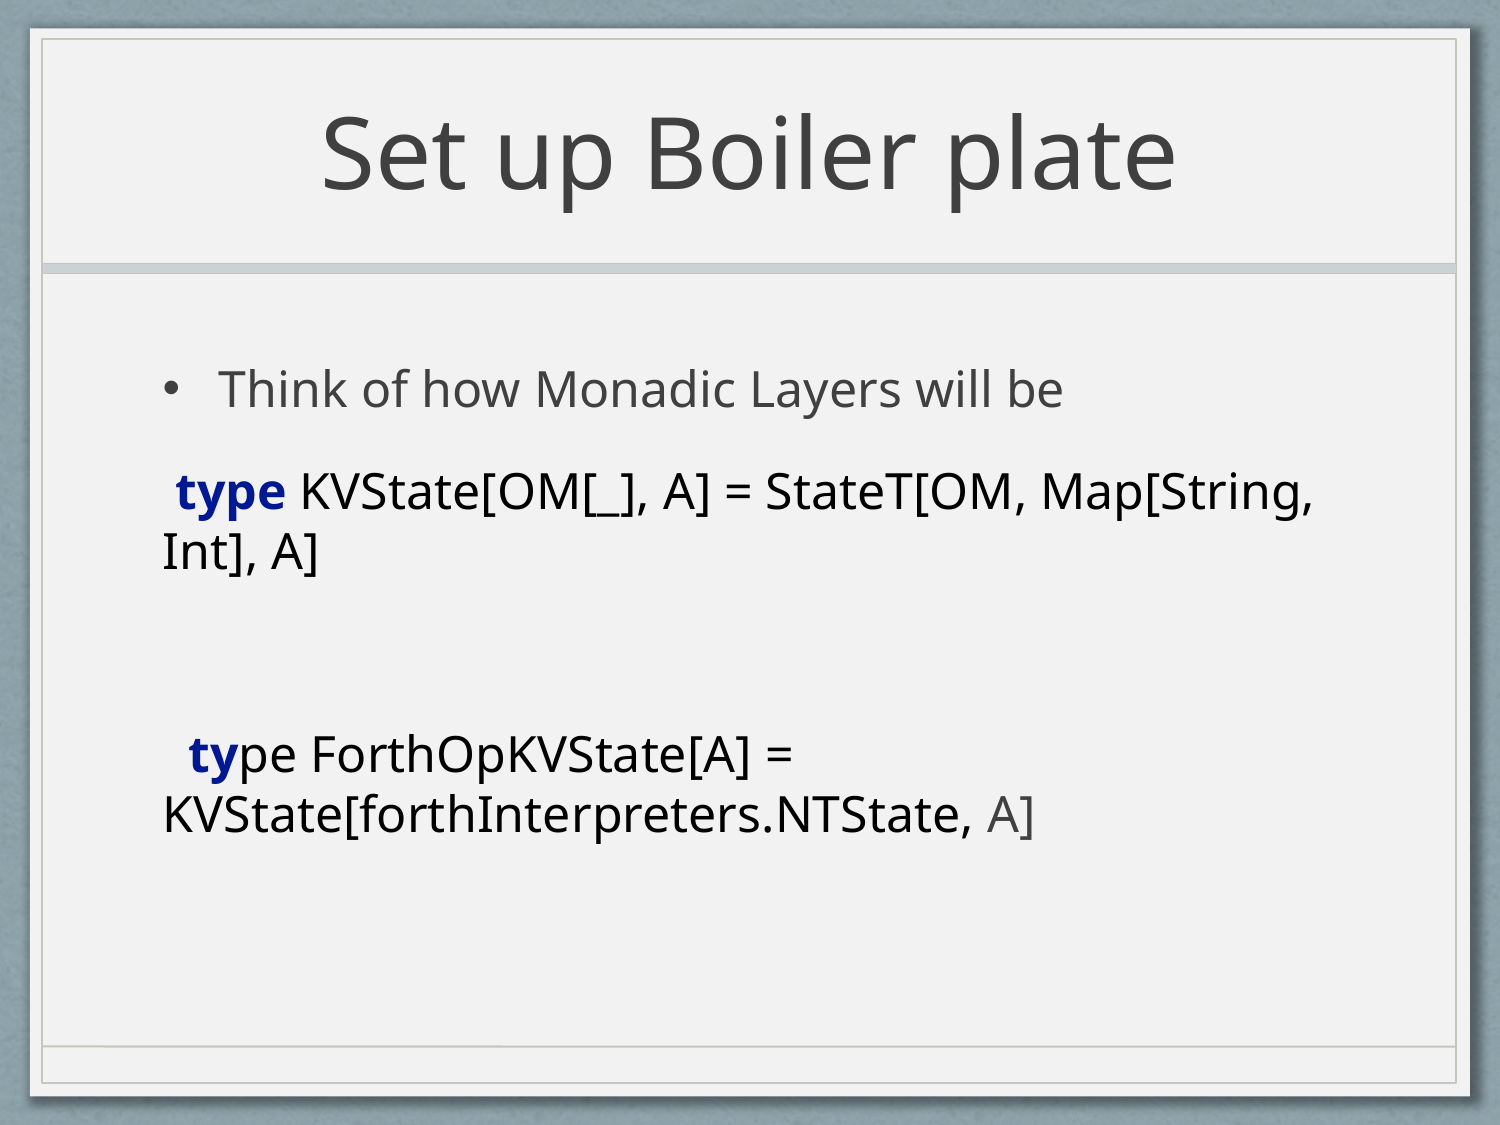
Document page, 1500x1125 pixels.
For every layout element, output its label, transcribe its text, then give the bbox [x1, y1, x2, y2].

list Think of how Monadic Layers will be type KVState[OM[_], A] = StateT[OM, Map[String, Int], A] type ForthOpKVState[A] = KVState[forthInterpreters.NTState, A] [147, 350, 1353, 995]
title Set up Boiler plate [147, 40, 1353, 260]
